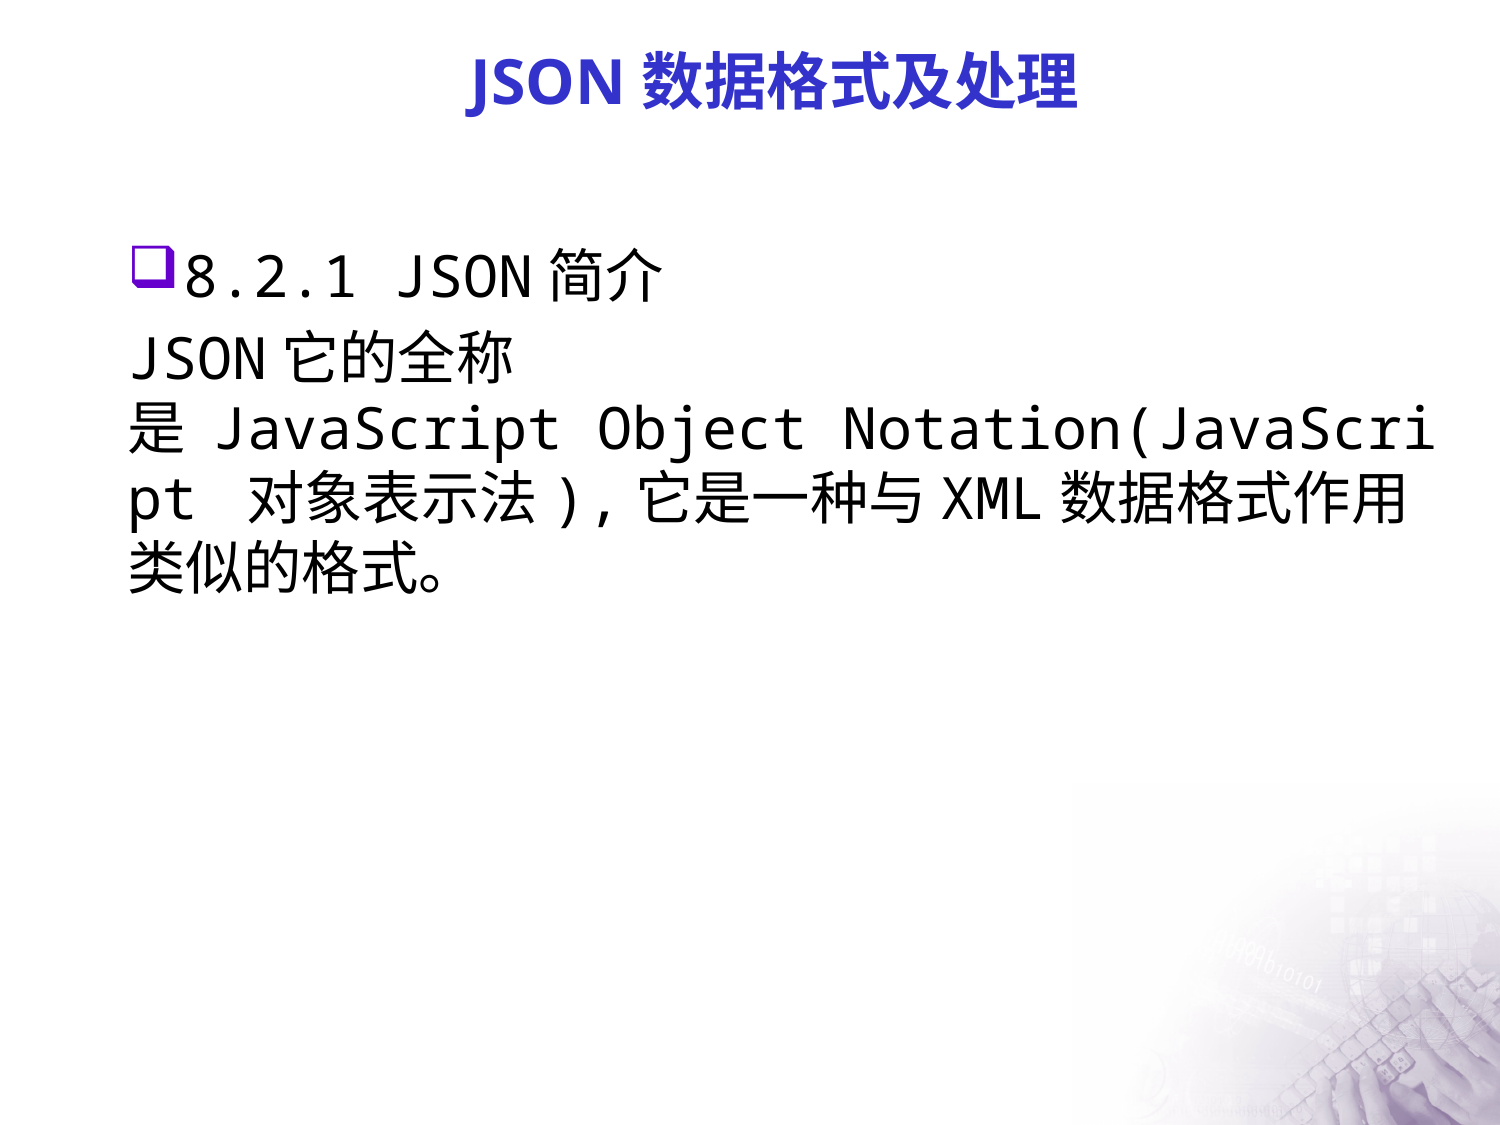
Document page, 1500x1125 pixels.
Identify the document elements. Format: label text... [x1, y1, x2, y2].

title JSON数据格式及处理 [99, 34, 1451, 166]
picture [1072, 783, 1500, 1125]
list 8.2.1 JSON简介 JSON它的全称是 JavaScript Object Notation(JavaScript 对象表示法),它是一种与XML数据格式作用类似的格式。 [111, 231, 1463, 975]
